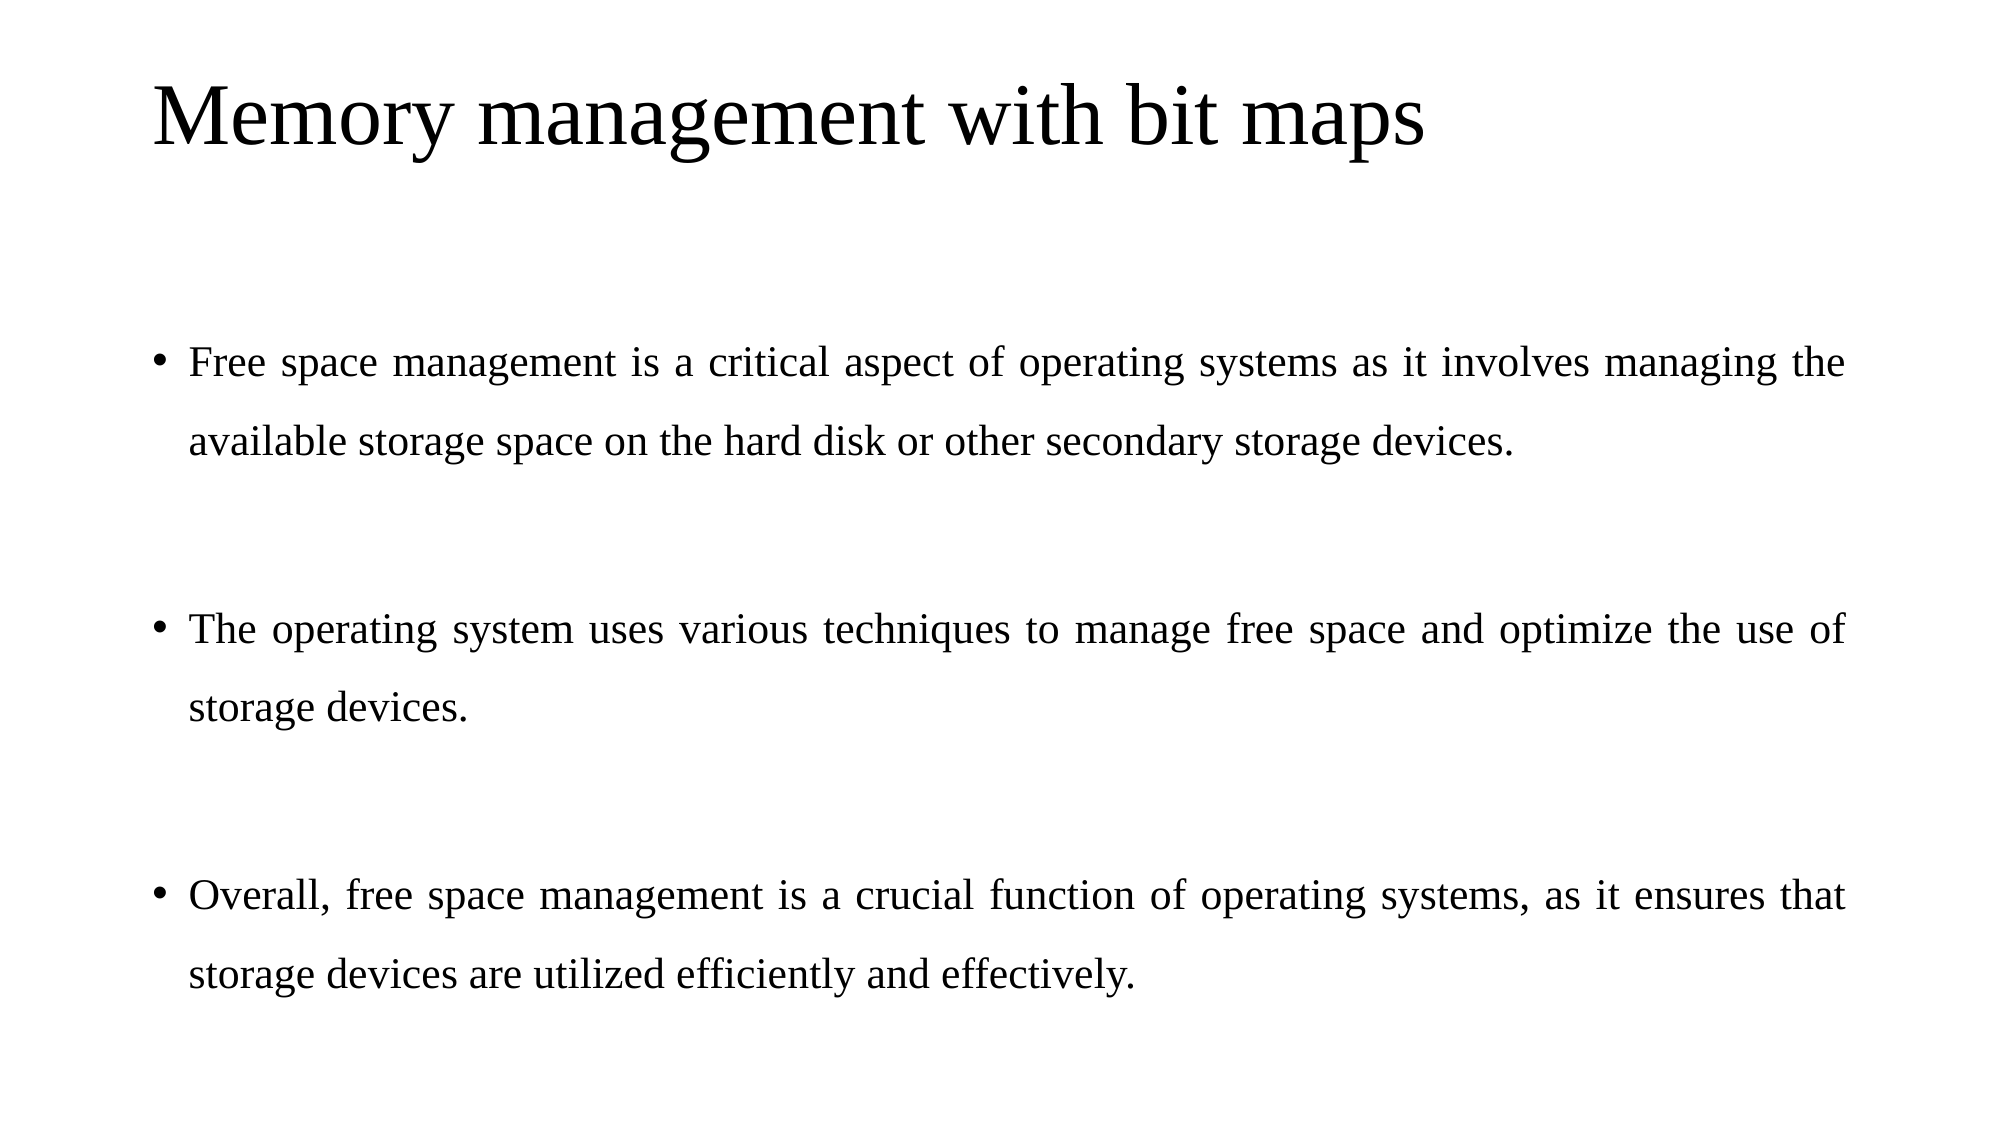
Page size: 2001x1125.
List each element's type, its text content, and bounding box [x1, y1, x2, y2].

list Free space management is a critical aspect of operating systems as it involves managing the available storage space on the hard disk or other secondary storage devices. The operating system uses various techniques to manage free space and optimize the use of storage devices. Overall, free space management is a crucial function of operating systems, as it ensures that storage devices are utilized efficiently and effectively. [137, 299, 1863, 1014]
title Memory management with bit maps [137, 59, 1863, 278]
